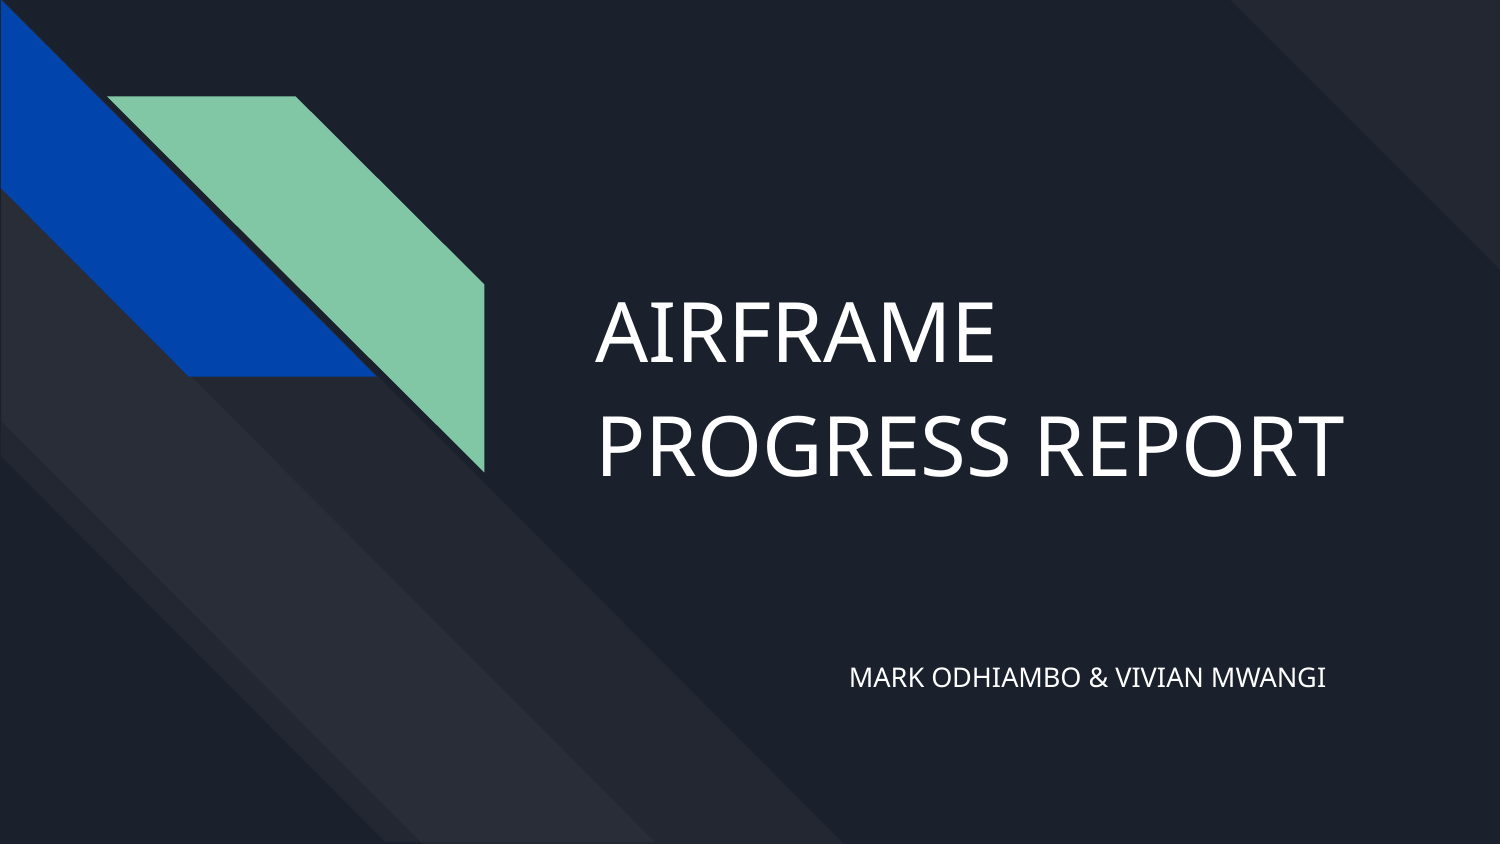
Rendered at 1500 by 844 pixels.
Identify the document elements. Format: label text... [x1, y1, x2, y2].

subtitle MARK ODHIAMBO & VIVIAN MWANGI [833, 643, 1404, 727]
title AIRFRAME PROGRESS REPORT [580, 258, 1404, 518]
